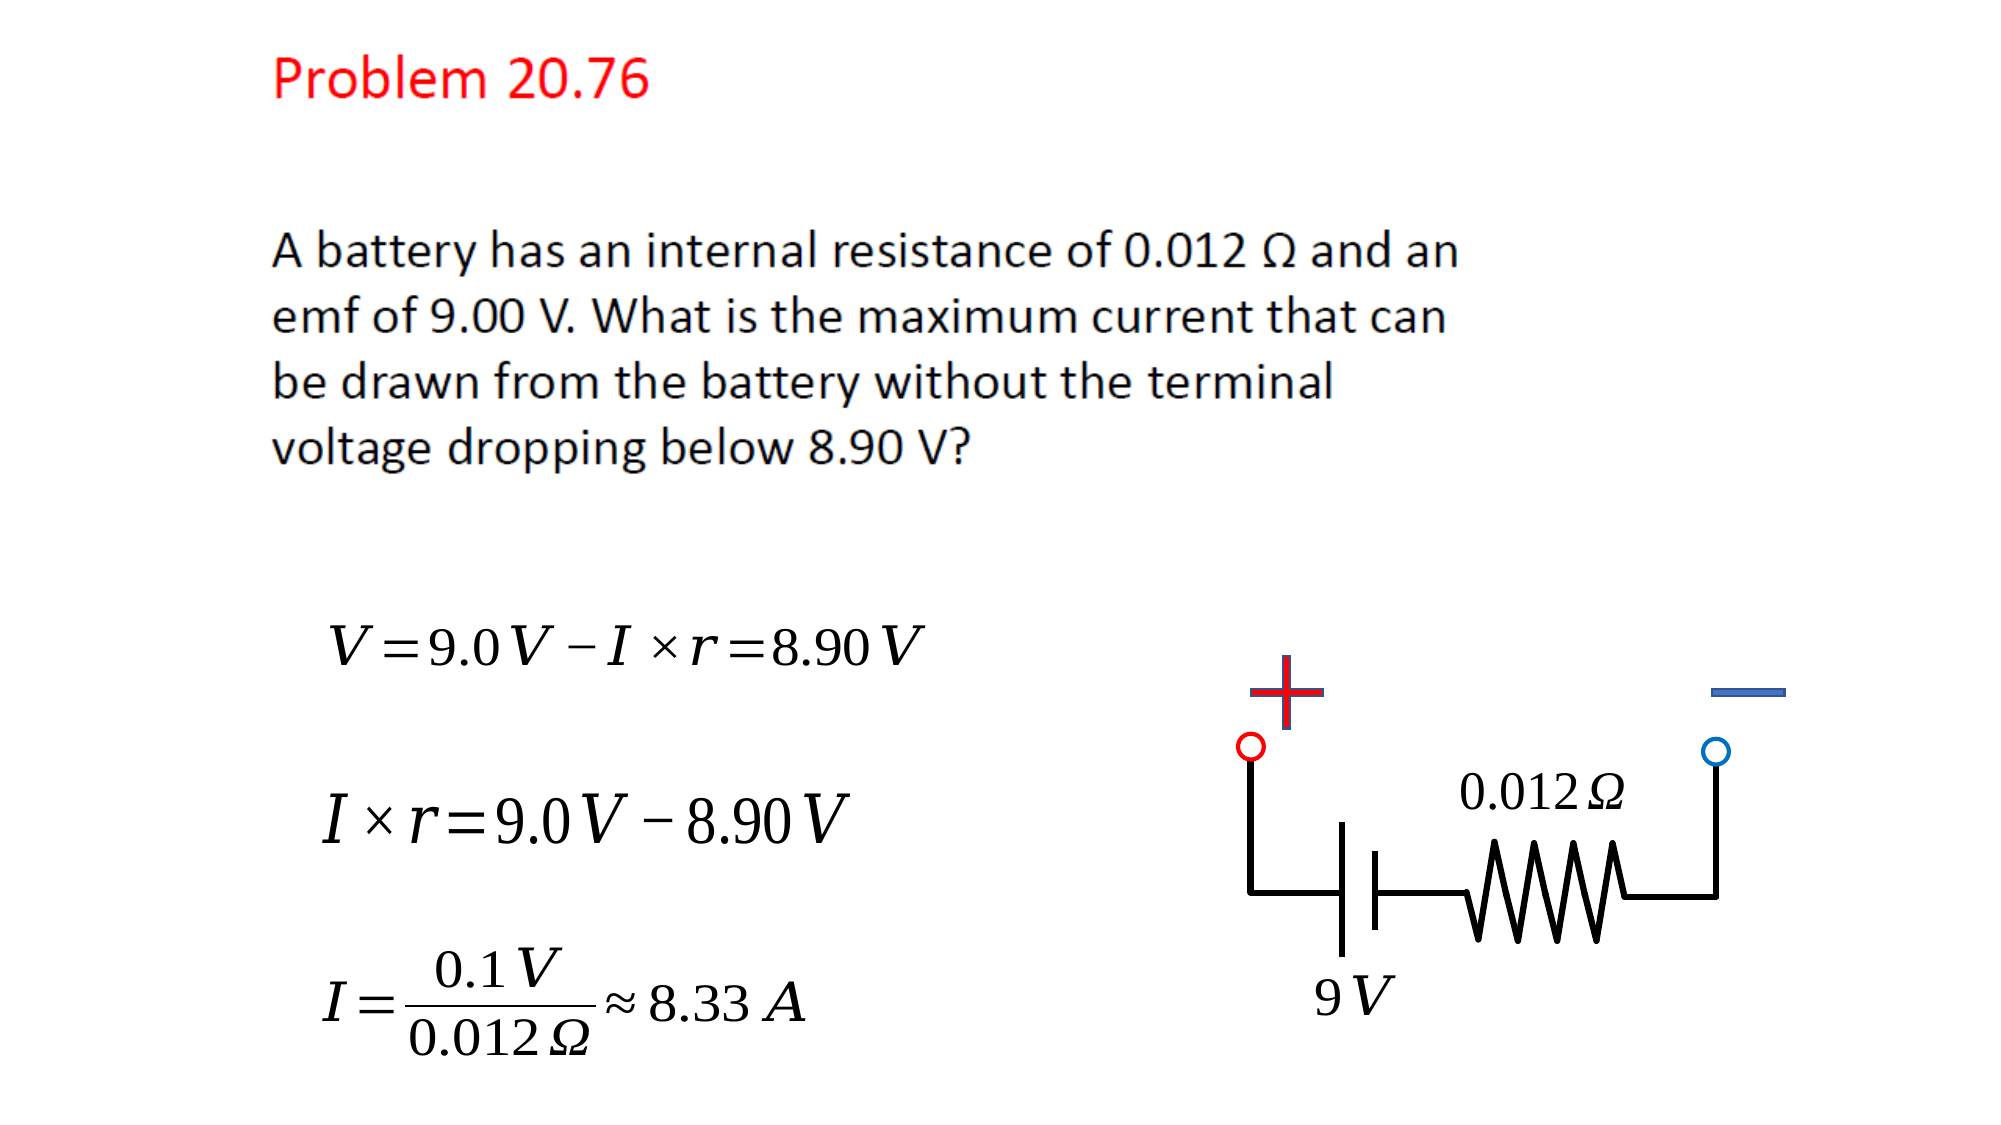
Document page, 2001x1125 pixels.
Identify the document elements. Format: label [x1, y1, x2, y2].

text_box [1237, 656, 1785, 1029]
picture [176, 39, 1593, 563]
